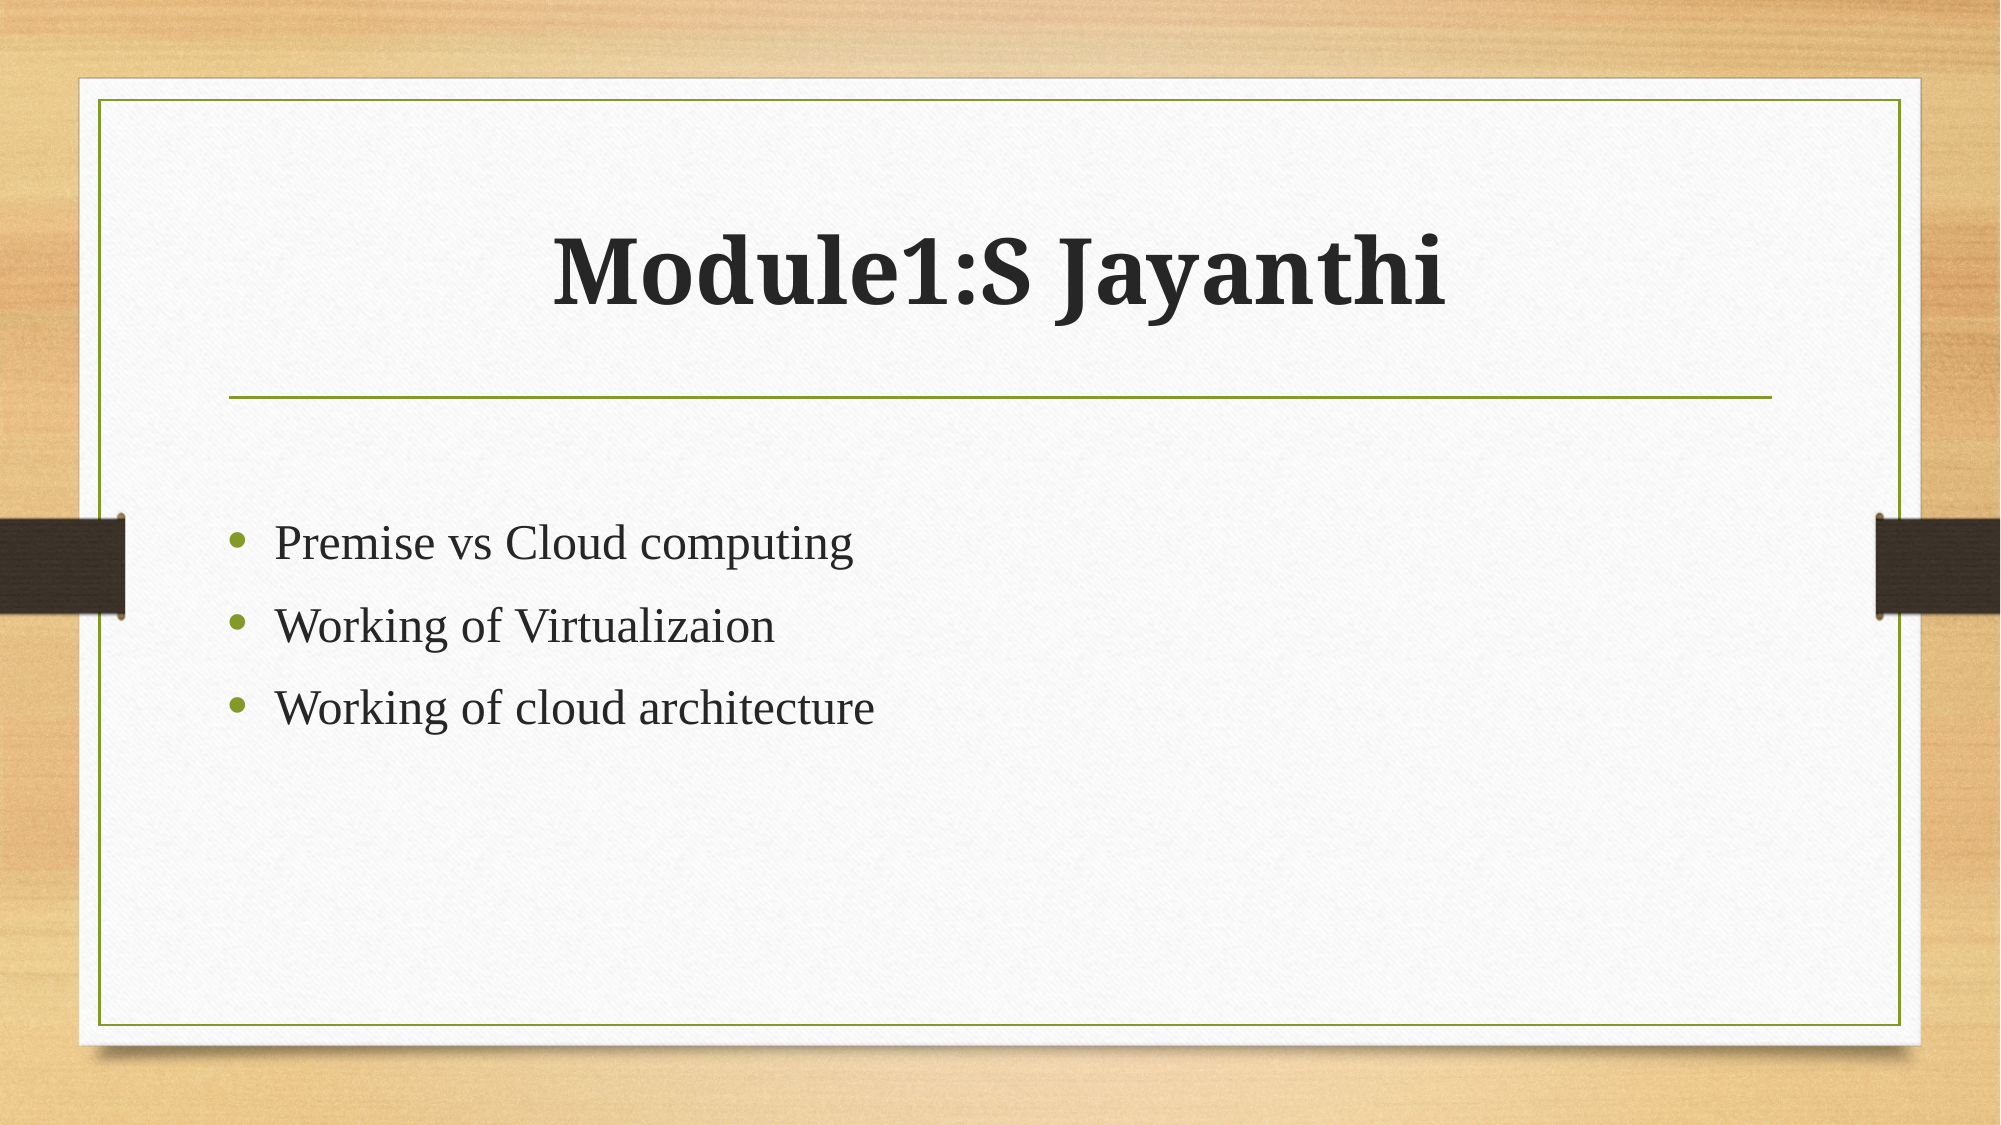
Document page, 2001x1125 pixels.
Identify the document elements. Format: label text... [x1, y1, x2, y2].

list Premise vs Cloud computing Working of Virtualizaion Working of cloud architecture [212, 419, 1788, 964]
title Module1:S Jayanthi [212, 161, 1788, 375]
picture [0, 0, 2001, 1125]
